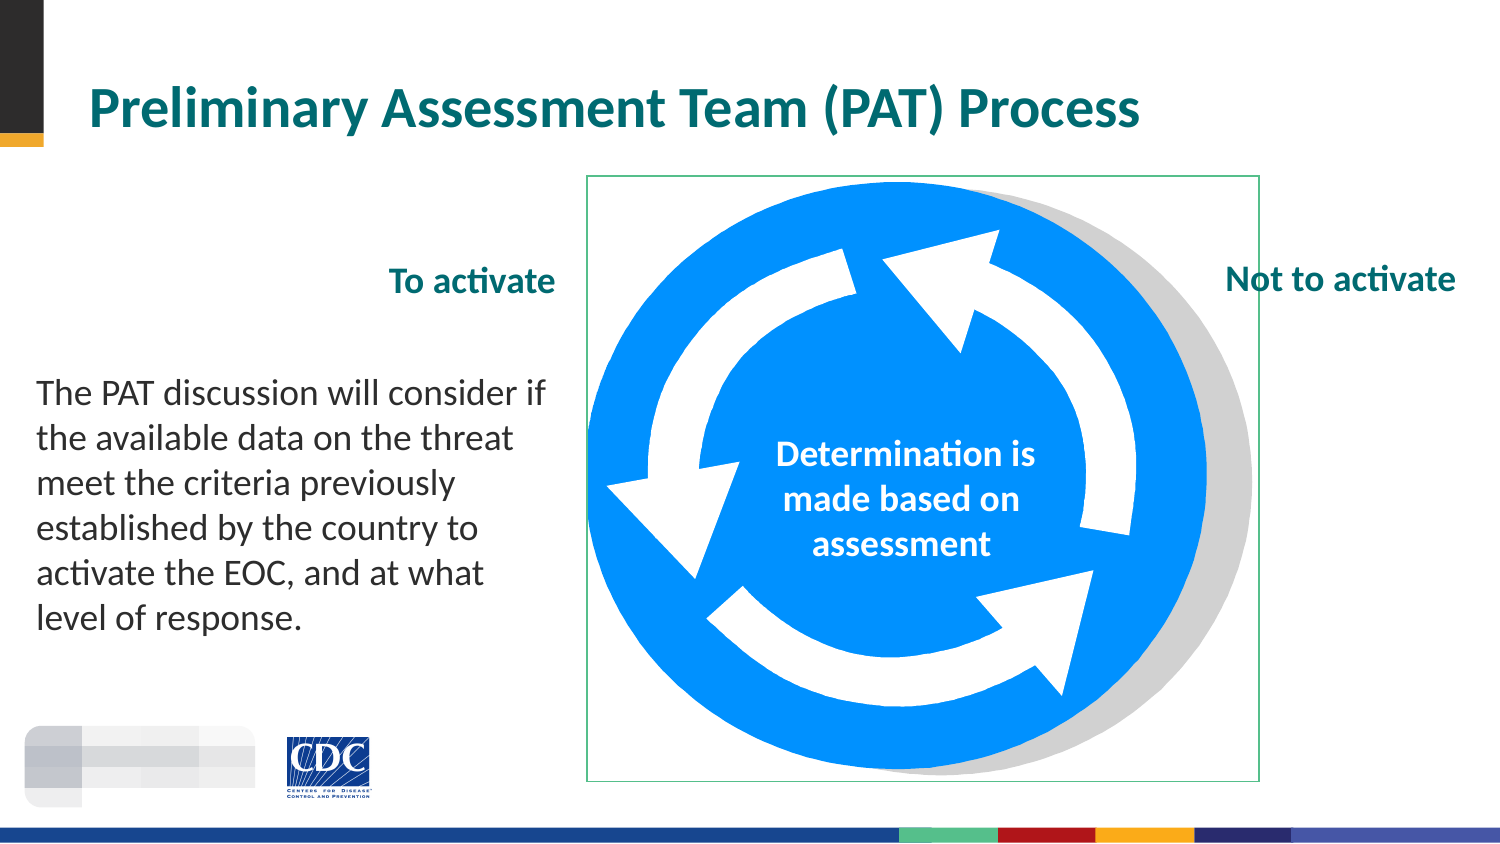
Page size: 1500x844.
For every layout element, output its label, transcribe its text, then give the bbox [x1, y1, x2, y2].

picture [287, 737, 372, 798]
text_box The PAT discussion will consider if the available data on the threat meet the criteria previously established by the country to activate the EOC, and at what level of response. [21, 360, 565, 645]
picture [587, 176, 1259, 782]
title Preliminary Assessment Team (PAT) Process [75, 33, 1425, 147]
text_box Not to activate [1262, 246, 1500, 307]
text_box To activate [219, 248, 571, 308]
